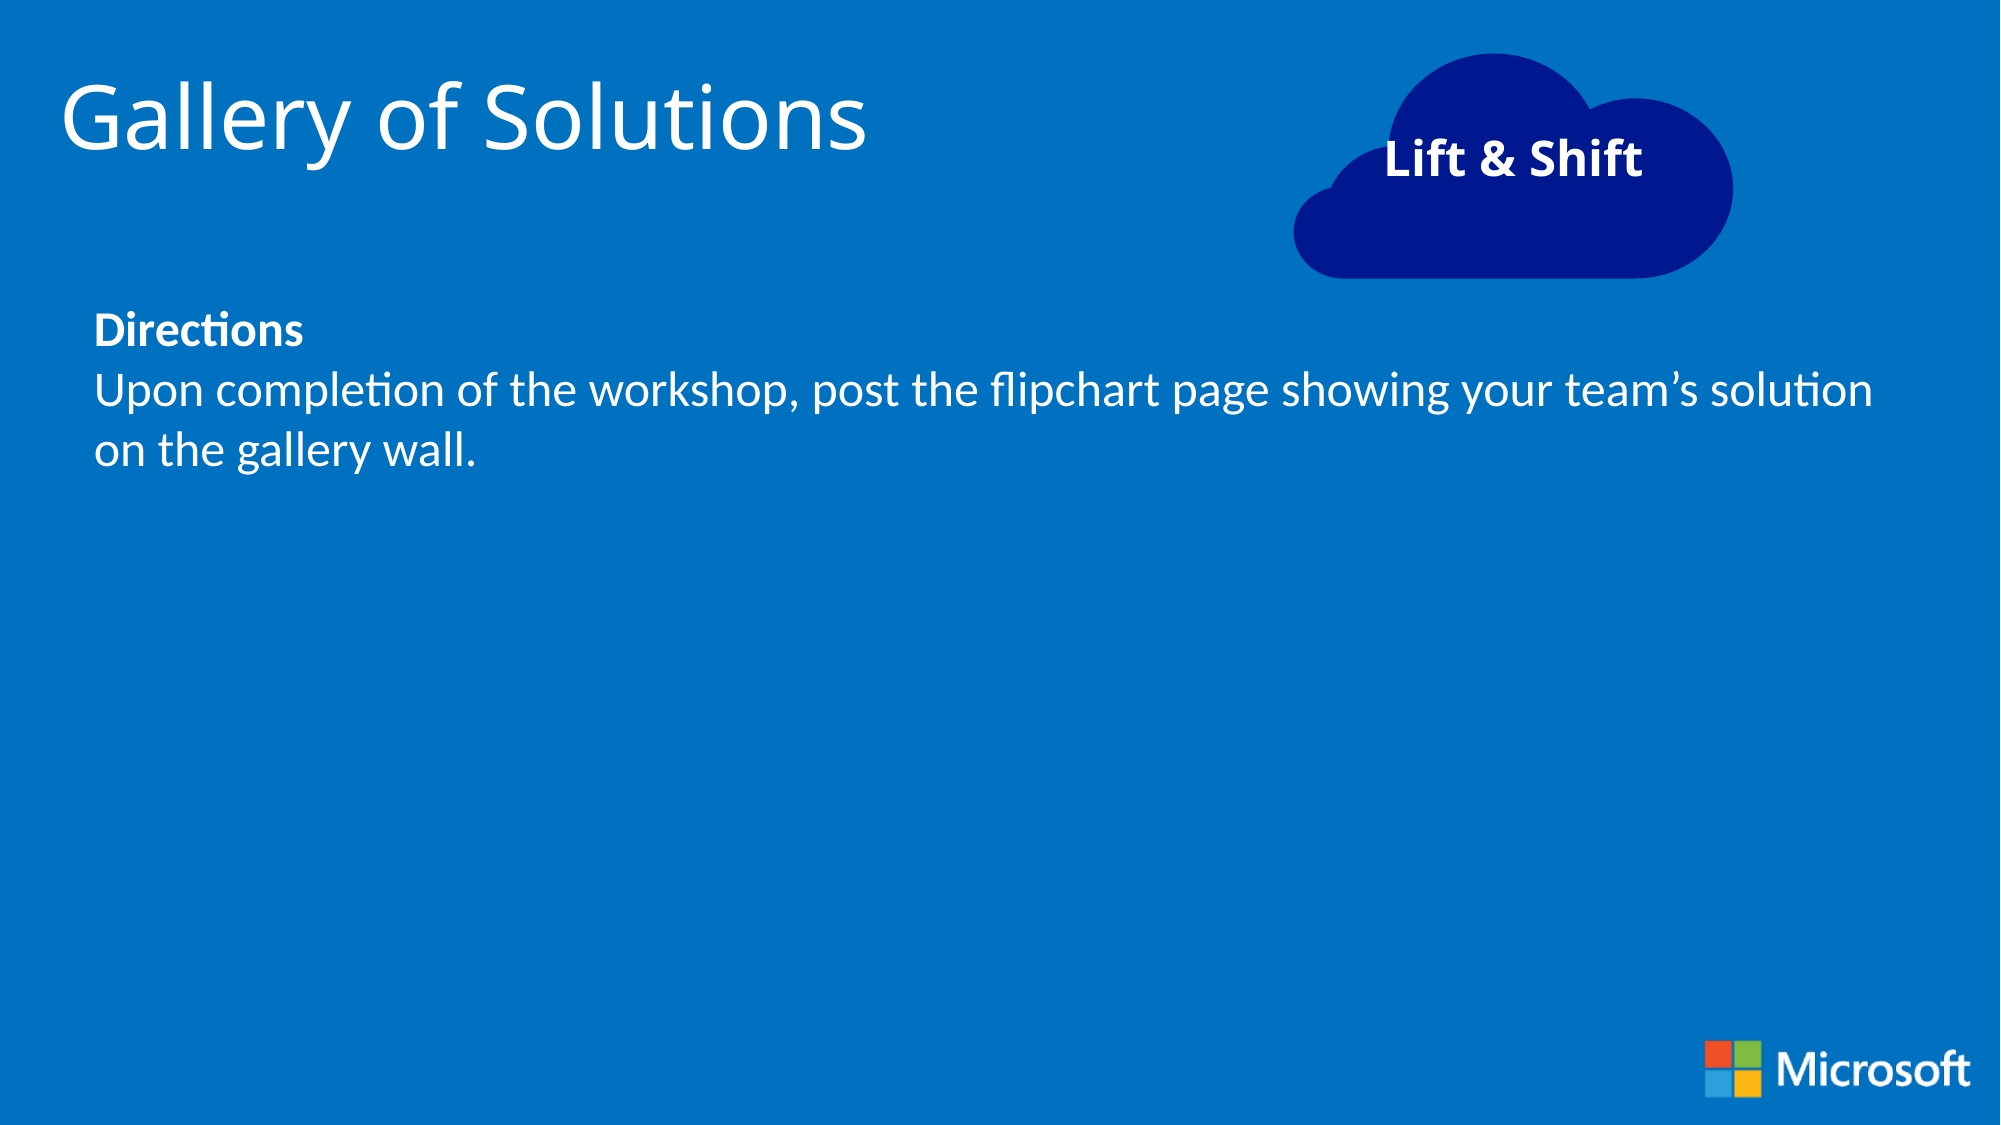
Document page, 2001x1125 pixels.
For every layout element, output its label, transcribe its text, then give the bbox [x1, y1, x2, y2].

picture [1703, 1039, 1973, 1098]
title Gallery of Solutions [44, 47, 1930, 195]
text_box Lift & Shift [1334, 116, 1693, 188]
text_box Directions Upon completion of the workshop, post the flipchart page showing your team’s solution on the gallery wall. [71, 278, 1930, 494]
text_box [1293, 53, 1734, 279]
